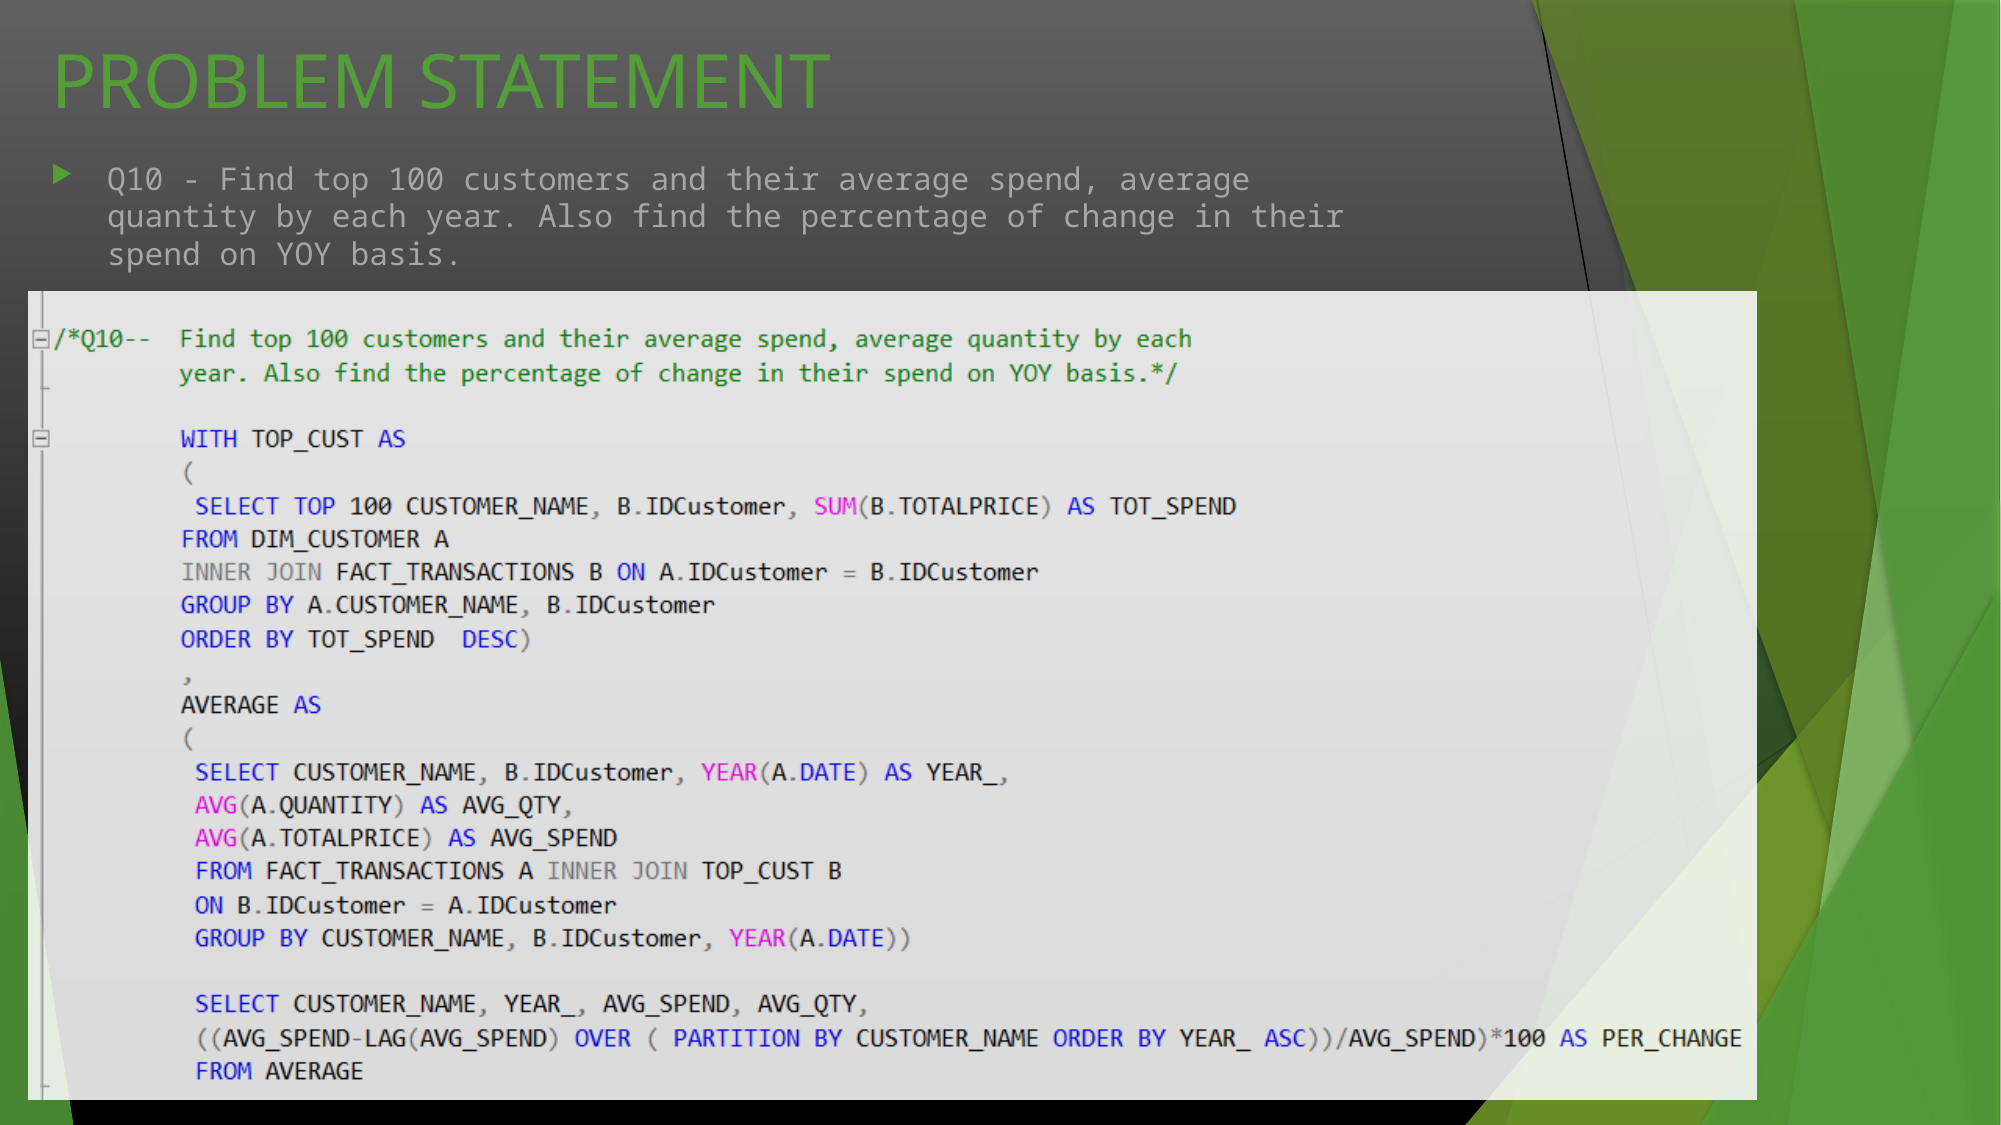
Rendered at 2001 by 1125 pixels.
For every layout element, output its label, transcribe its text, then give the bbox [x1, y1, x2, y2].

title PROBLEM STATEMENT [36, 25, 1447, 243]
text_box Q10 - Find top 100 customers and their average spend, average quantity by each year. Also find the percentage of change in their spend on YOY basis. [36, 151, 1364, 290]
picture [27, 290, 1758, 1100]
text_box [1556, 106, 2000, 323]
